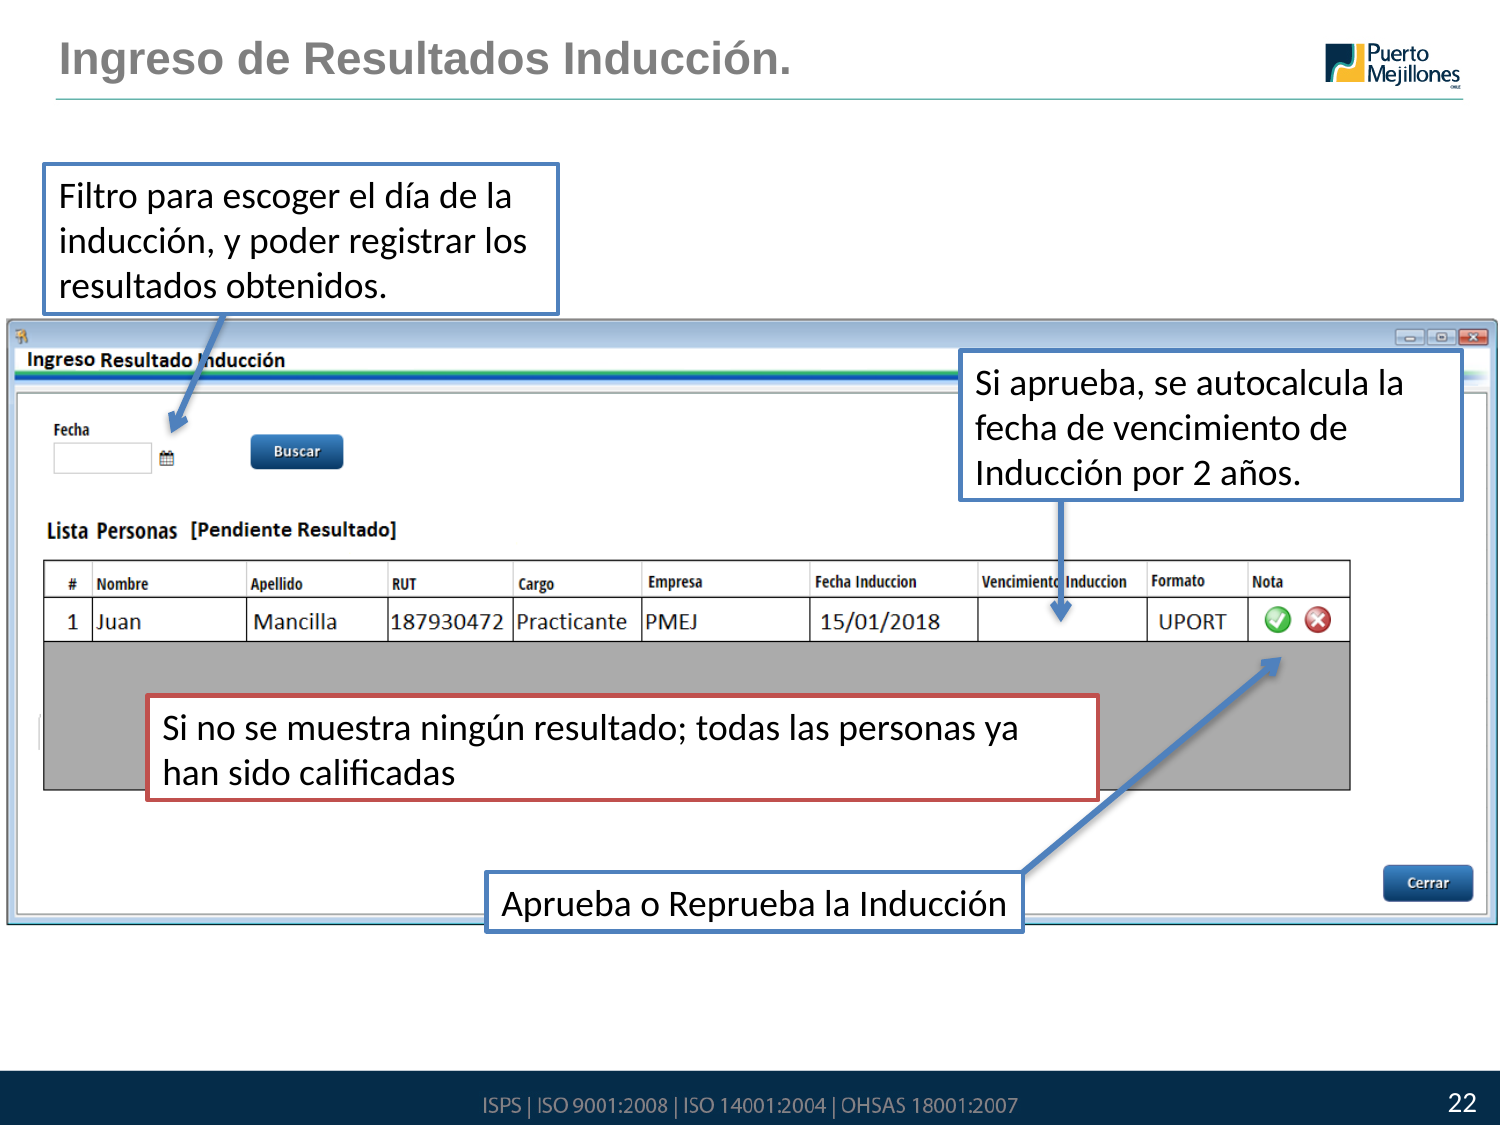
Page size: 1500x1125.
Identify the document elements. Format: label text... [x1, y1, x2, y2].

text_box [170, 239, 257, 434]
text_box Filtro para escoger el día de la inducción, y poder registrar los resultados obtenidos. [42, 162, 560, 313]
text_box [997, 656, 1282, 894]
picture [0, 36, 1500, 1125]
text_box 22 [1424, 1075, 1500, 1125]
text_box Ingreso de Resultados Inducción. [59, 21, 1079, 92]
